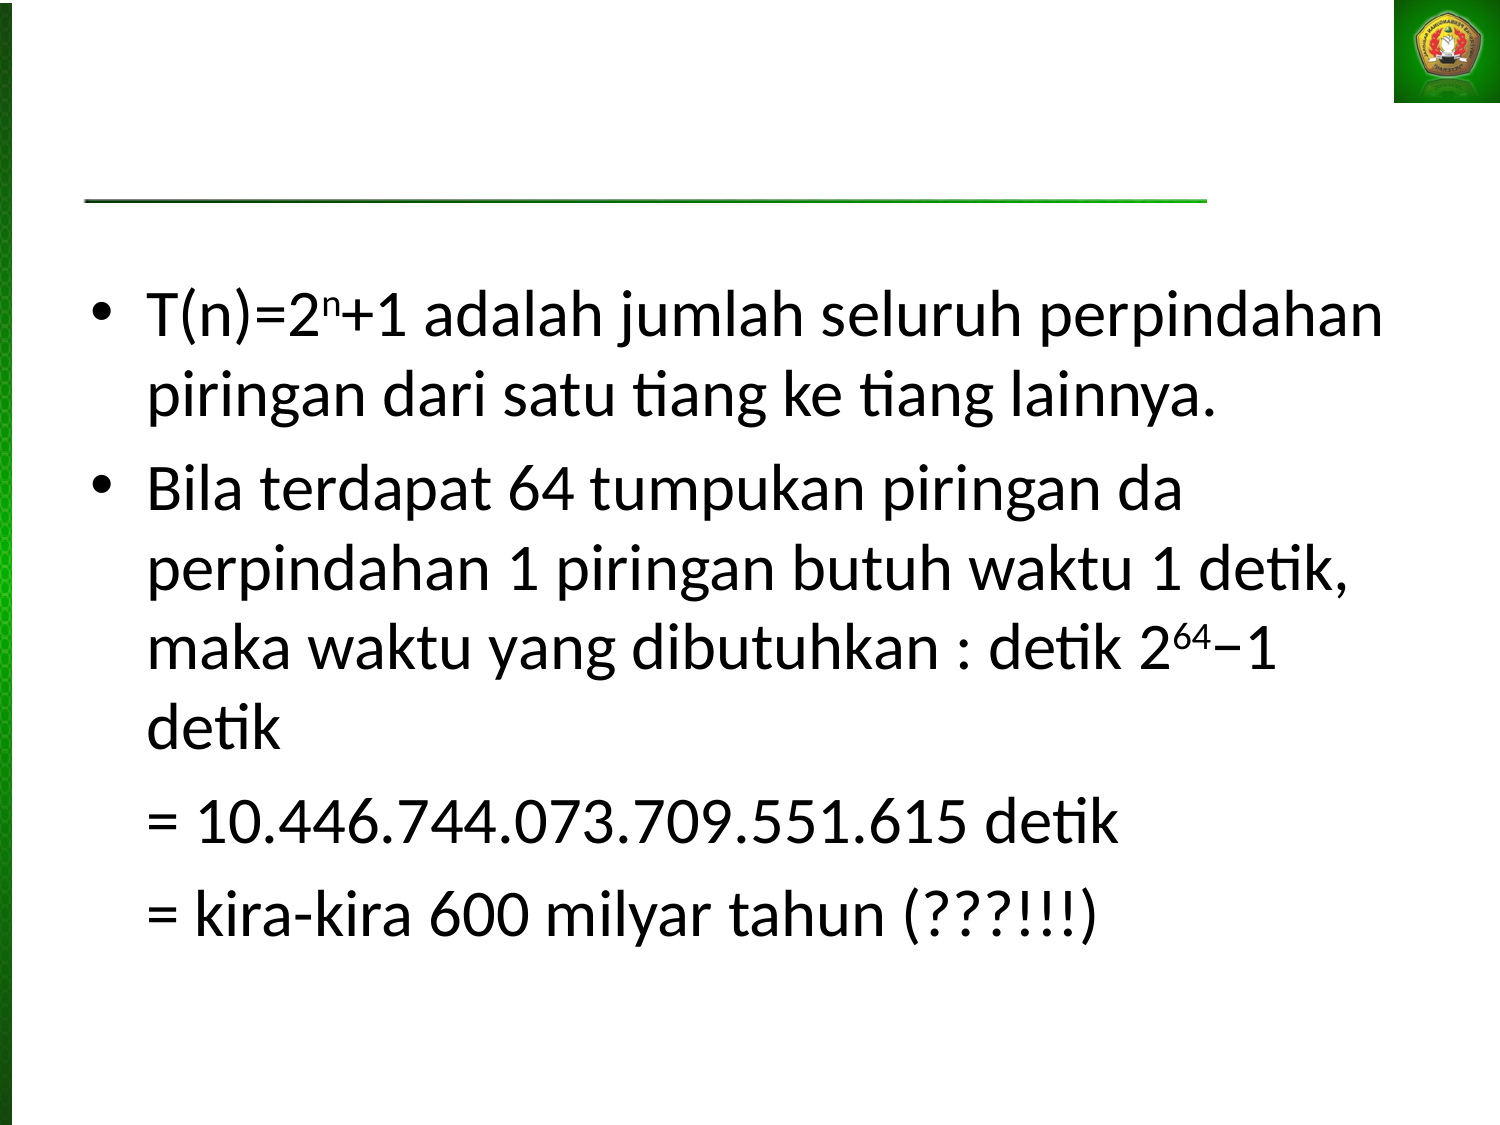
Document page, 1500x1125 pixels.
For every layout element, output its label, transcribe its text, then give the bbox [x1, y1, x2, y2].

list T(n)=2n+1 adalah jumlah seluruh perpindahan piringan dari satu tiang ke tiang lainnya. Bila terdapat 64 tumpukan piringan da perpindahan 1 piringan butuh waktu 1 detik, maka waktu yang dibutuhkan : detik 264−1 detik = 10.446.744.073.709.551.615 detik = kira-kira 600 milyar tahun (???!!!)‏ [75, 262, 1425, 1006]
picture [1394, 0, 1500, 103]
picture [82, 199, 1207, 203]
picture [0, 3, 12, 1125]
